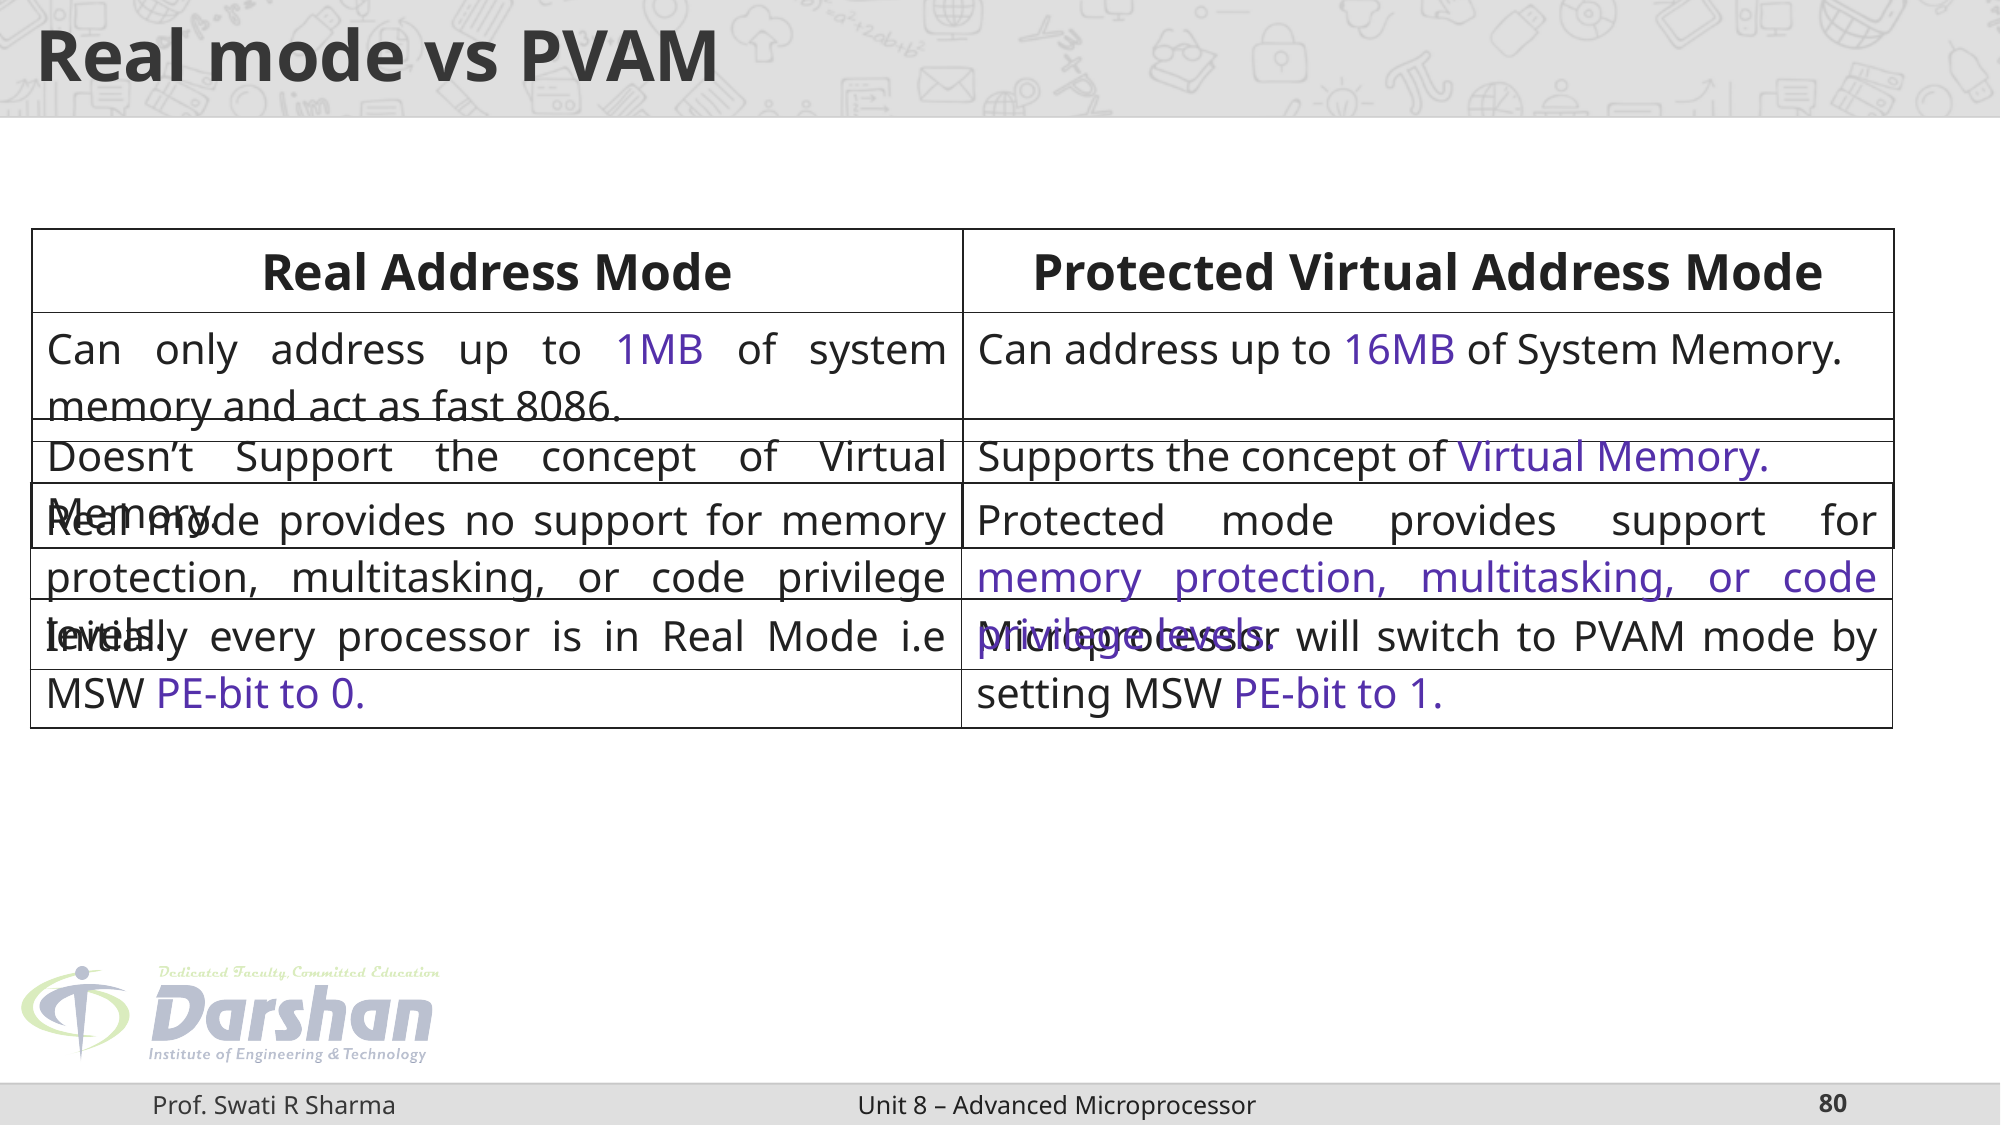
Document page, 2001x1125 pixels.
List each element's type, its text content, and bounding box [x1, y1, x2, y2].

table_header Initially every processor is in Real Mode i.e MSW PE-bit to 0. [31, 670, 961, 727]
table_header Protected mode provides support for memory protection, multitasking, or code privilege levels. [962, 484, 1892, 669]
table_cell Can address up to 16MB of System Memory. [964, 313, 1893, 418]
table_header Real Address Mode [33, 230, 962, 312]
table_header Doesn’t Support the concept of Virtual Memory. [33, 420, 962, 482]
table_cell Can only address up to 1MB of system memory and act as fast 8086. [33, 313, 962, 418]
table_cell [21, 966, 440, 1063]
table_header Protected Virtual Address Mode [964, 230, 1893, 312]
title Real mode vs PVAM [0, 0, 2000, 117]
table_header Supports the concept of Virtual Memory. [964, 420, 1893, 482]
table_header Microprocessor will switch to PVAM mode by setting MSW PE-bit to 1. [962, 670, 1892, 727]
table_header Real mode provides no support for memory protection, multitasking, or code privilege levels. [31, 484, 961, 669]
